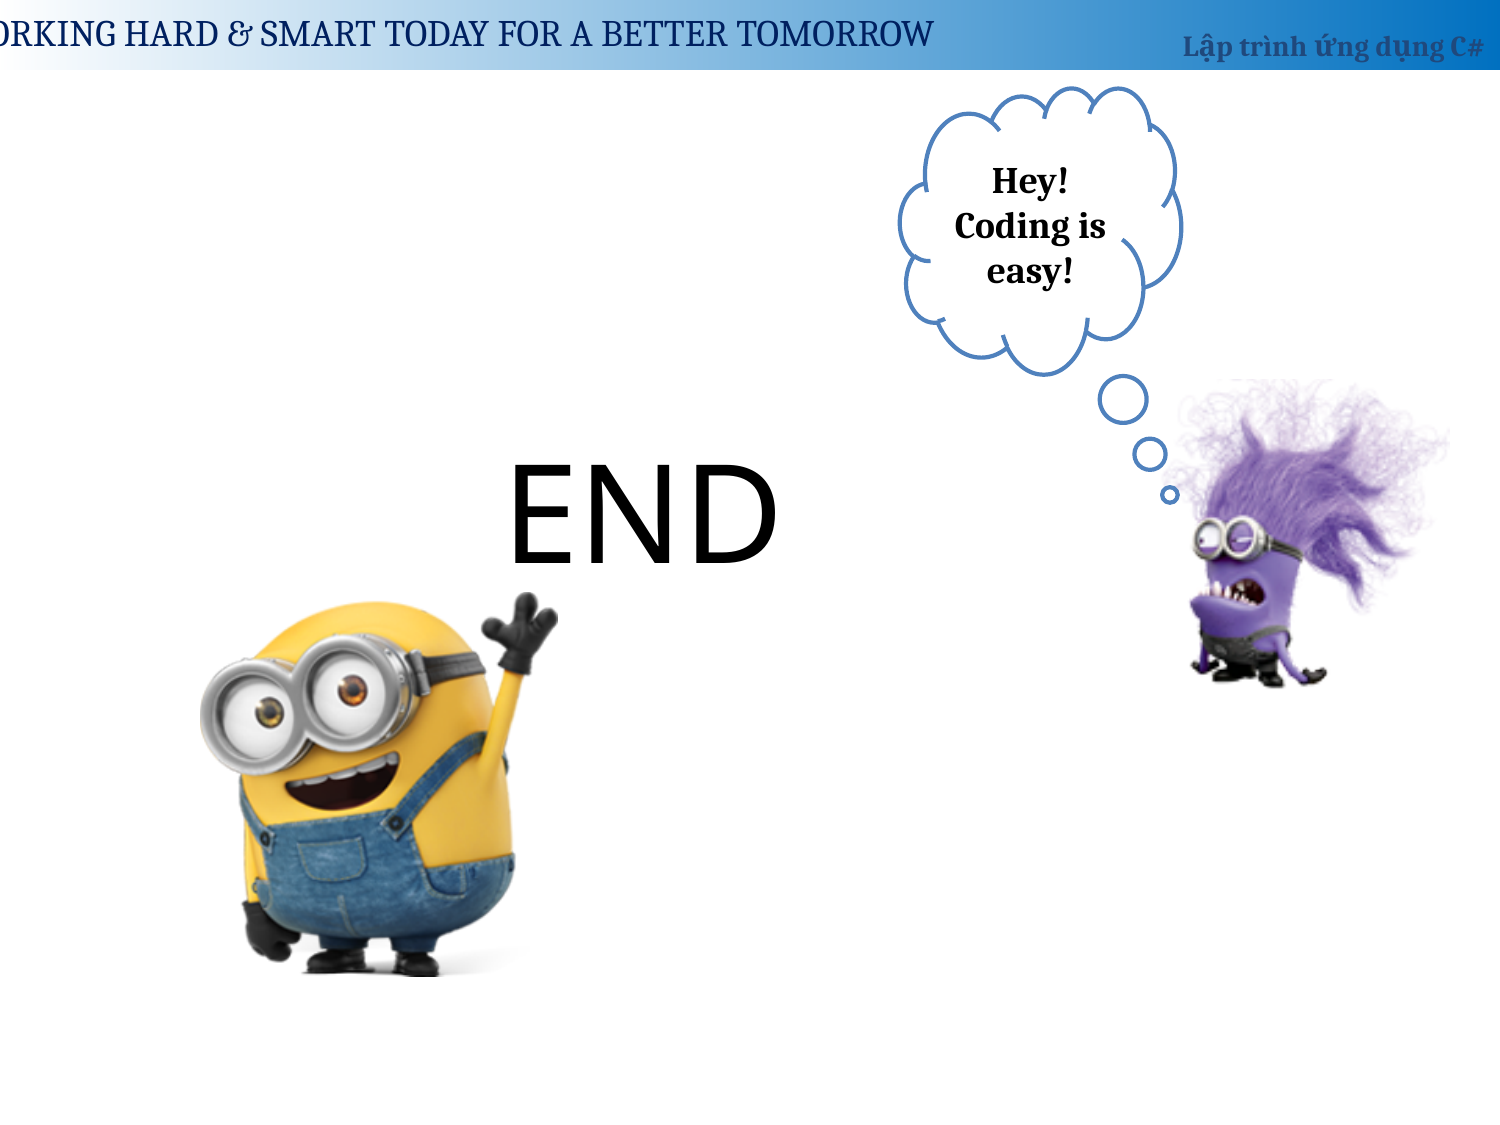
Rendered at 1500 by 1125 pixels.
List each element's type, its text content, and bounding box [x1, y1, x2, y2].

picture [199, 592, 559, 977]
text_box Hey! Coding is easy! [1097, 373, 1137, 425]
text_box END [487, 419, 925, 599]
text_box Hey! Coding is easy! [897, 86, 1184, 377]
picture [1137, 378, 1451, 692]
